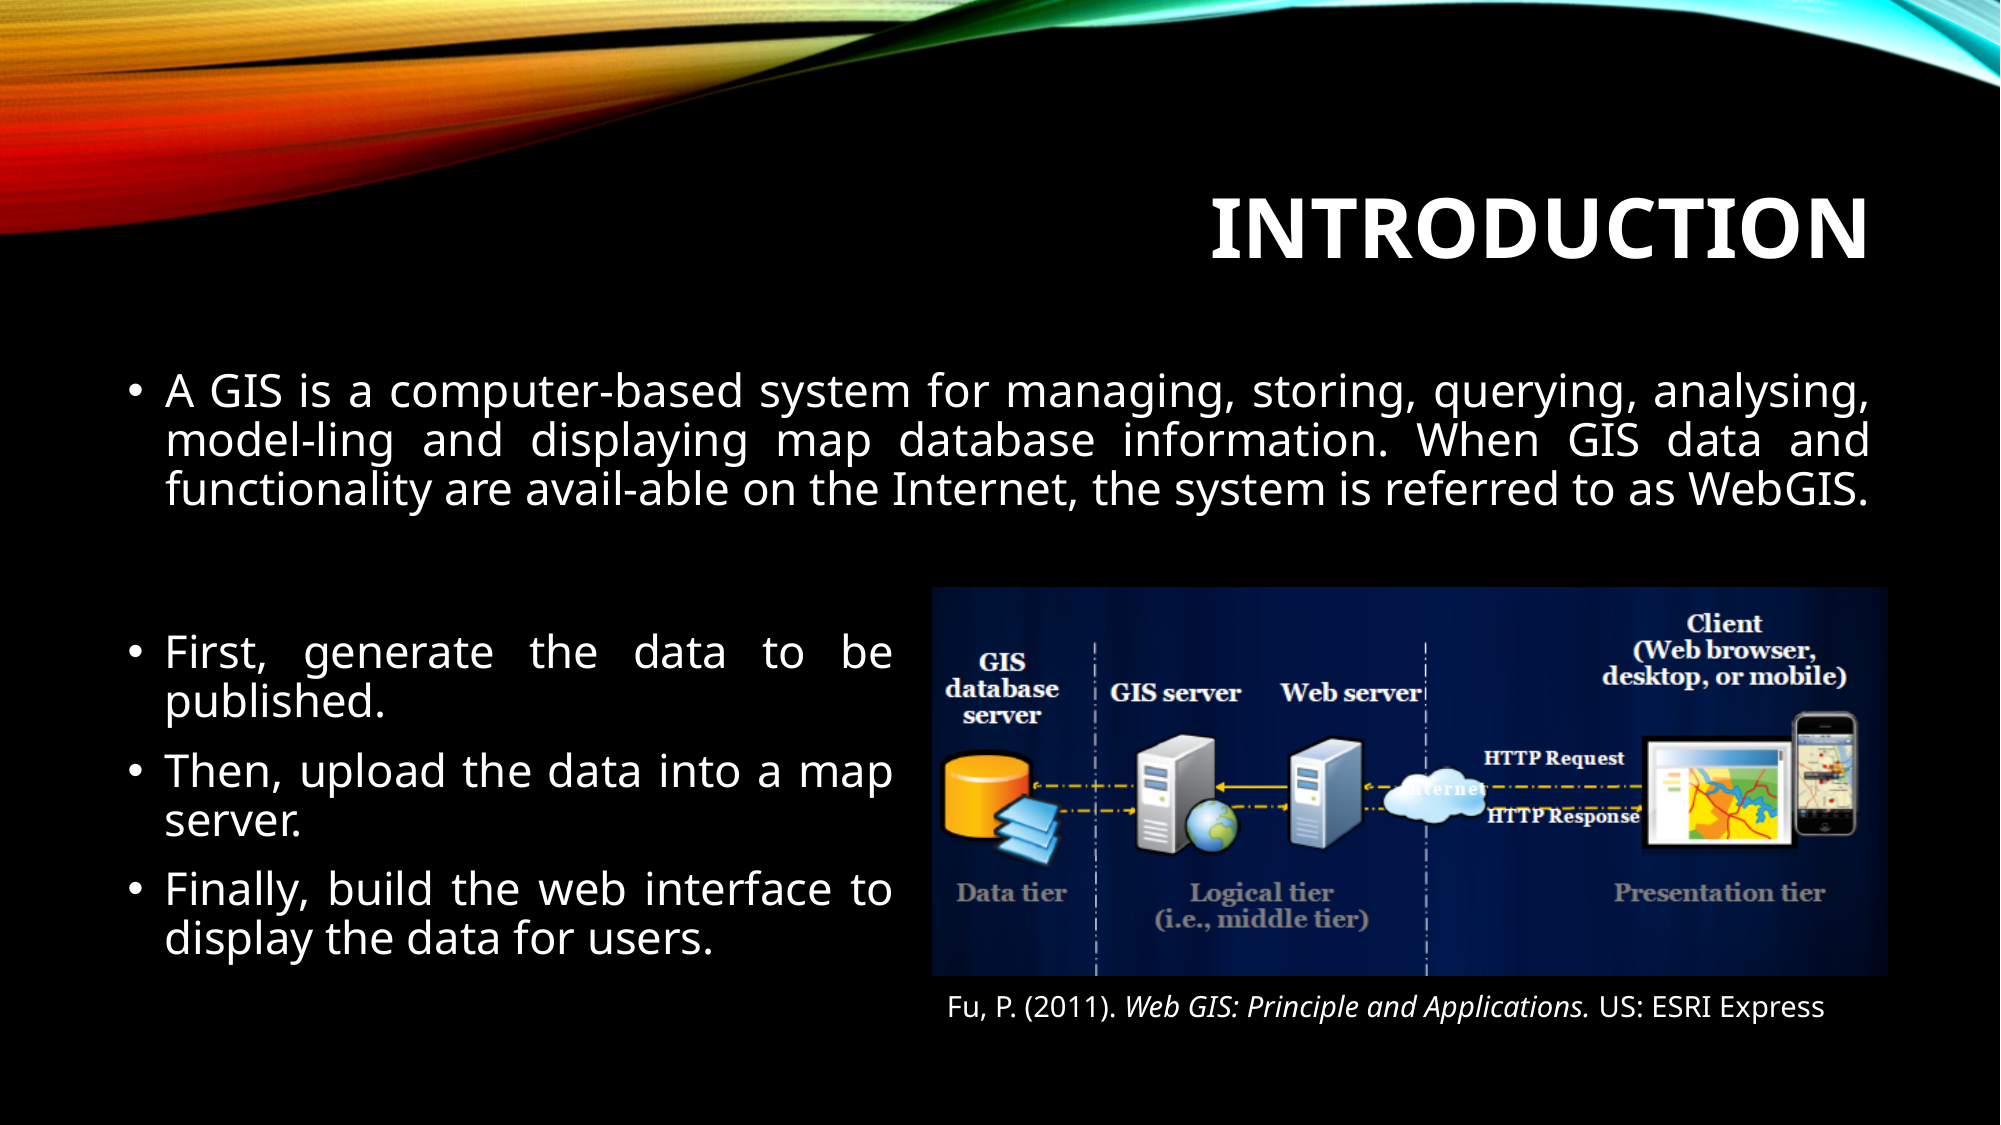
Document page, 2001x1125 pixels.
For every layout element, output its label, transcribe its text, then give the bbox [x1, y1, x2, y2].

picture [0, 0, 2000, 237]
list A GIS is a computer-based system for managing, storing, querying, analysing, model-ling and displaying map database information. When GIS data and functionality are avail-able on the Internet, the system is referred to as WebGIS. [112, 360, 1888, 579]
text_box Fu, P. (2011). Web GIS: Principle and Applications. US: ESRI Express [931, 984, 1888, 1055]
text_box First, generate the data to be published. Then, upload the data into a map server. Finally, build the web interface to display the data for users. [112, 622, 910, 975]
title INTRODUCTION [474, 125, 1888, 338]
picture [931, 587, 1888, 976]
